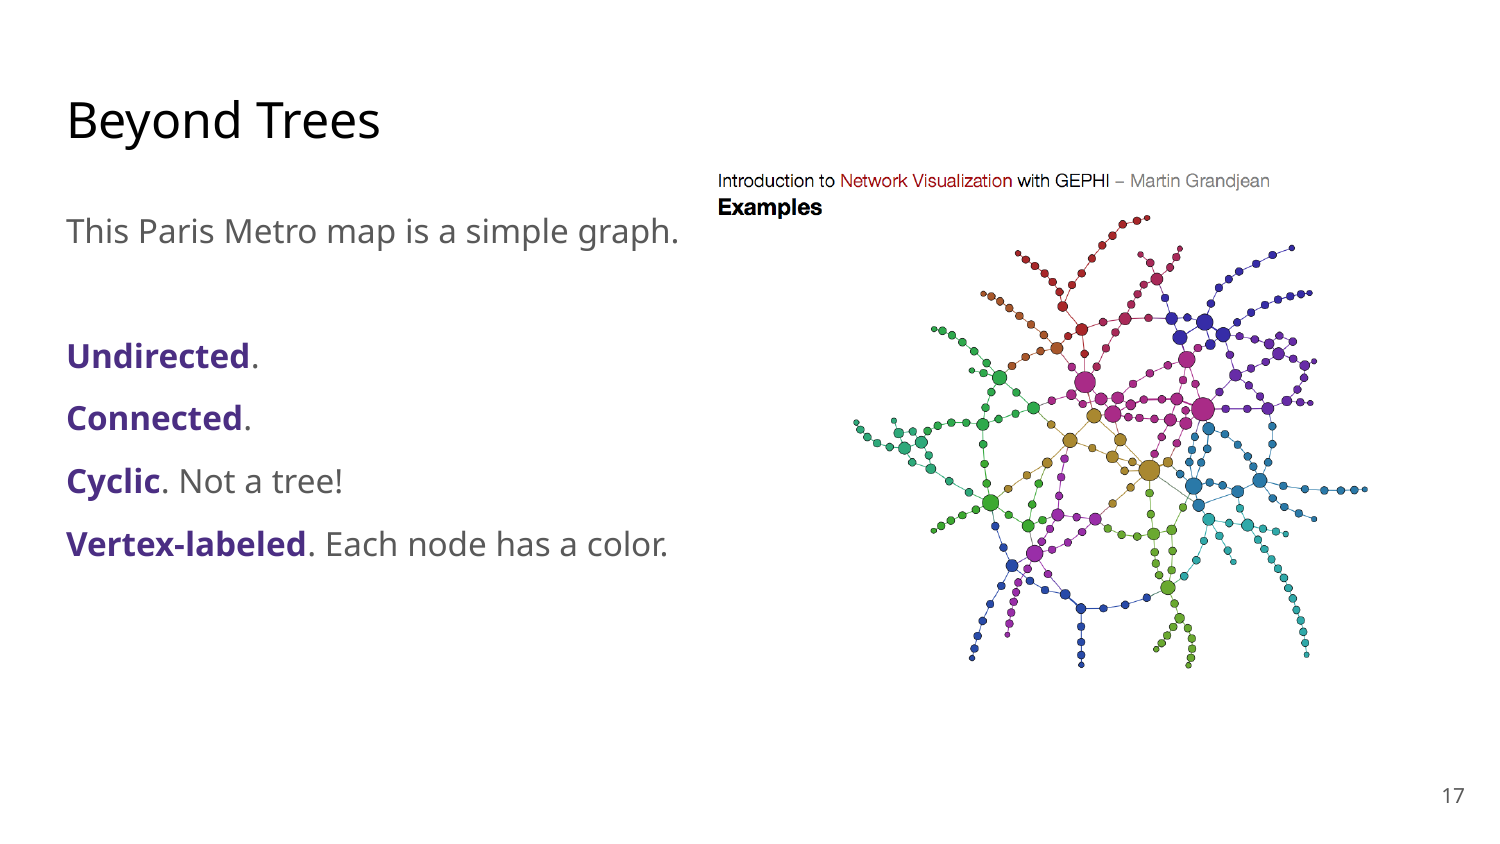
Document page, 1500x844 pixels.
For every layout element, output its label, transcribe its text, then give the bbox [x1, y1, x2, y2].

picture [712, 168, 1378, 676]
slide_number ‹#› [1389, 764, 1480, 830]
list This Paris Metro map is a simple graph. Undirected. Connected. Cyclic. Not a tree! Vertex-labeled. Each node has a color. [51, 188, 700, 750]
title Beyond Trees [51, 73, 700, 168]
